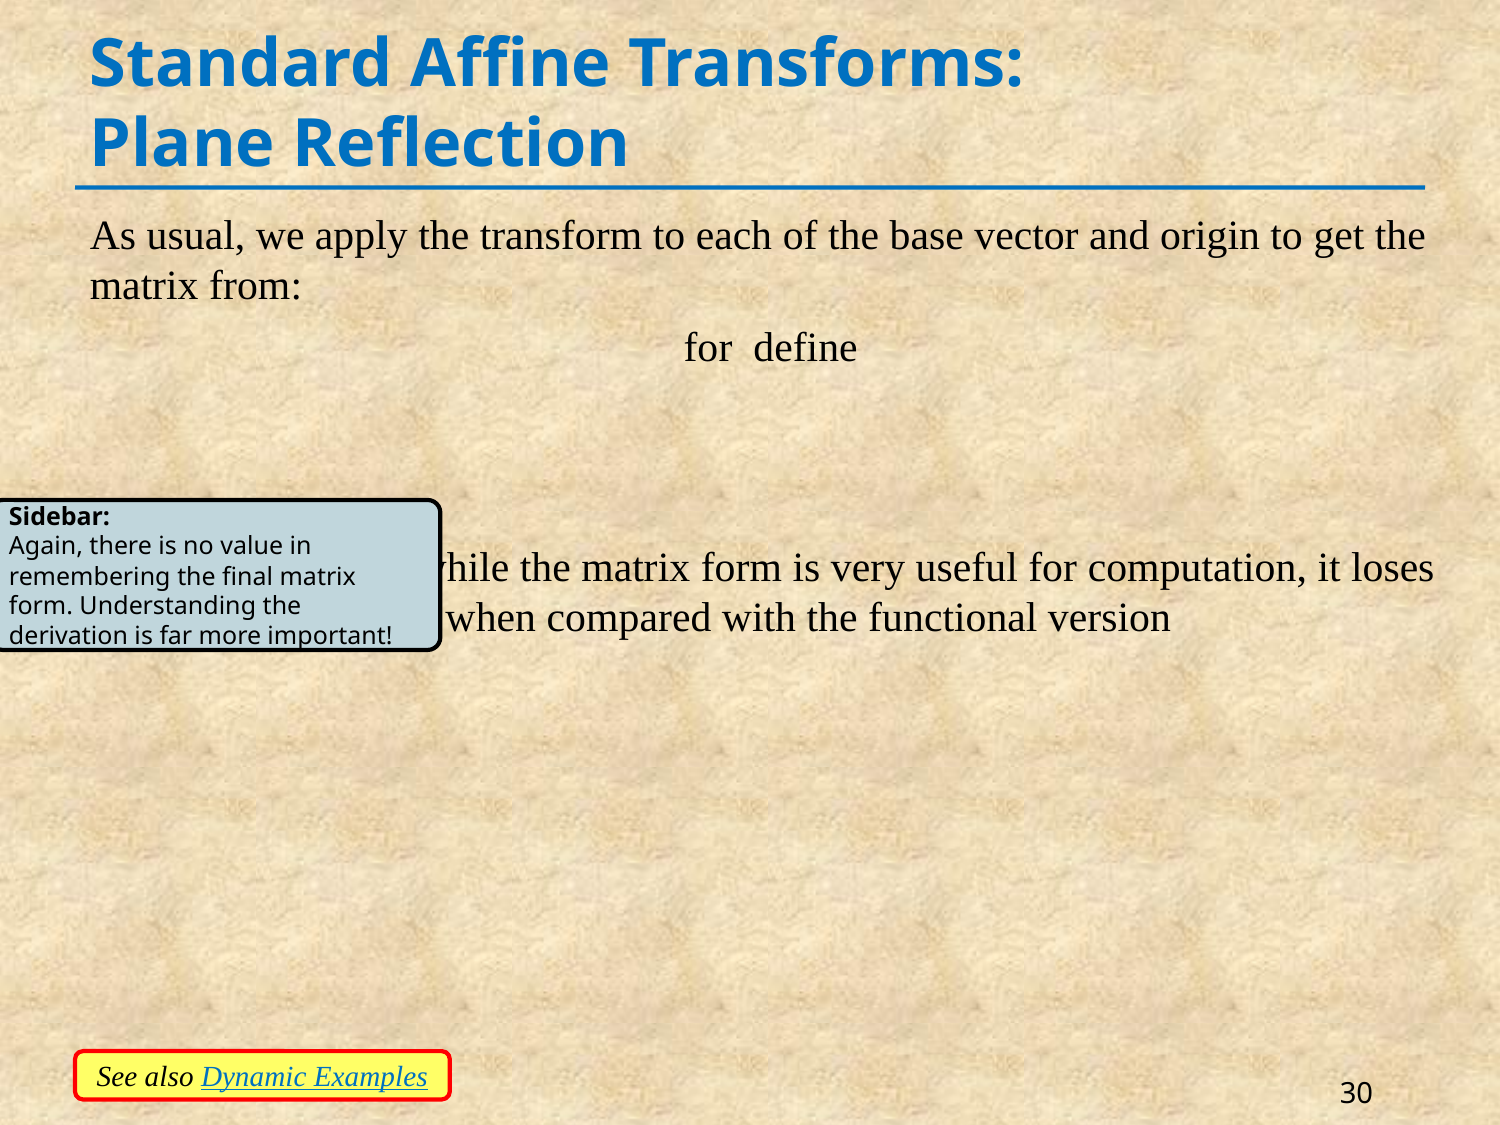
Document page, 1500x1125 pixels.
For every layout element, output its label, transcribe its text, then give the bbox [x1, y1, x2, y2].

text_box Sidebar: Again, there is no value in remembering the final matrix form. Understanding the derivation is far more important! [0, 498, 442, 652]
slide_number 30 [1325, 1066, 1425, 1125]
text_box See also Dynamic Examples [73, 1049, 452, 1102]
picture [0, 0, 1500, 1125]
title Standard Affine Transforms: Plane Reflection [75, 24, 1488, 188]
